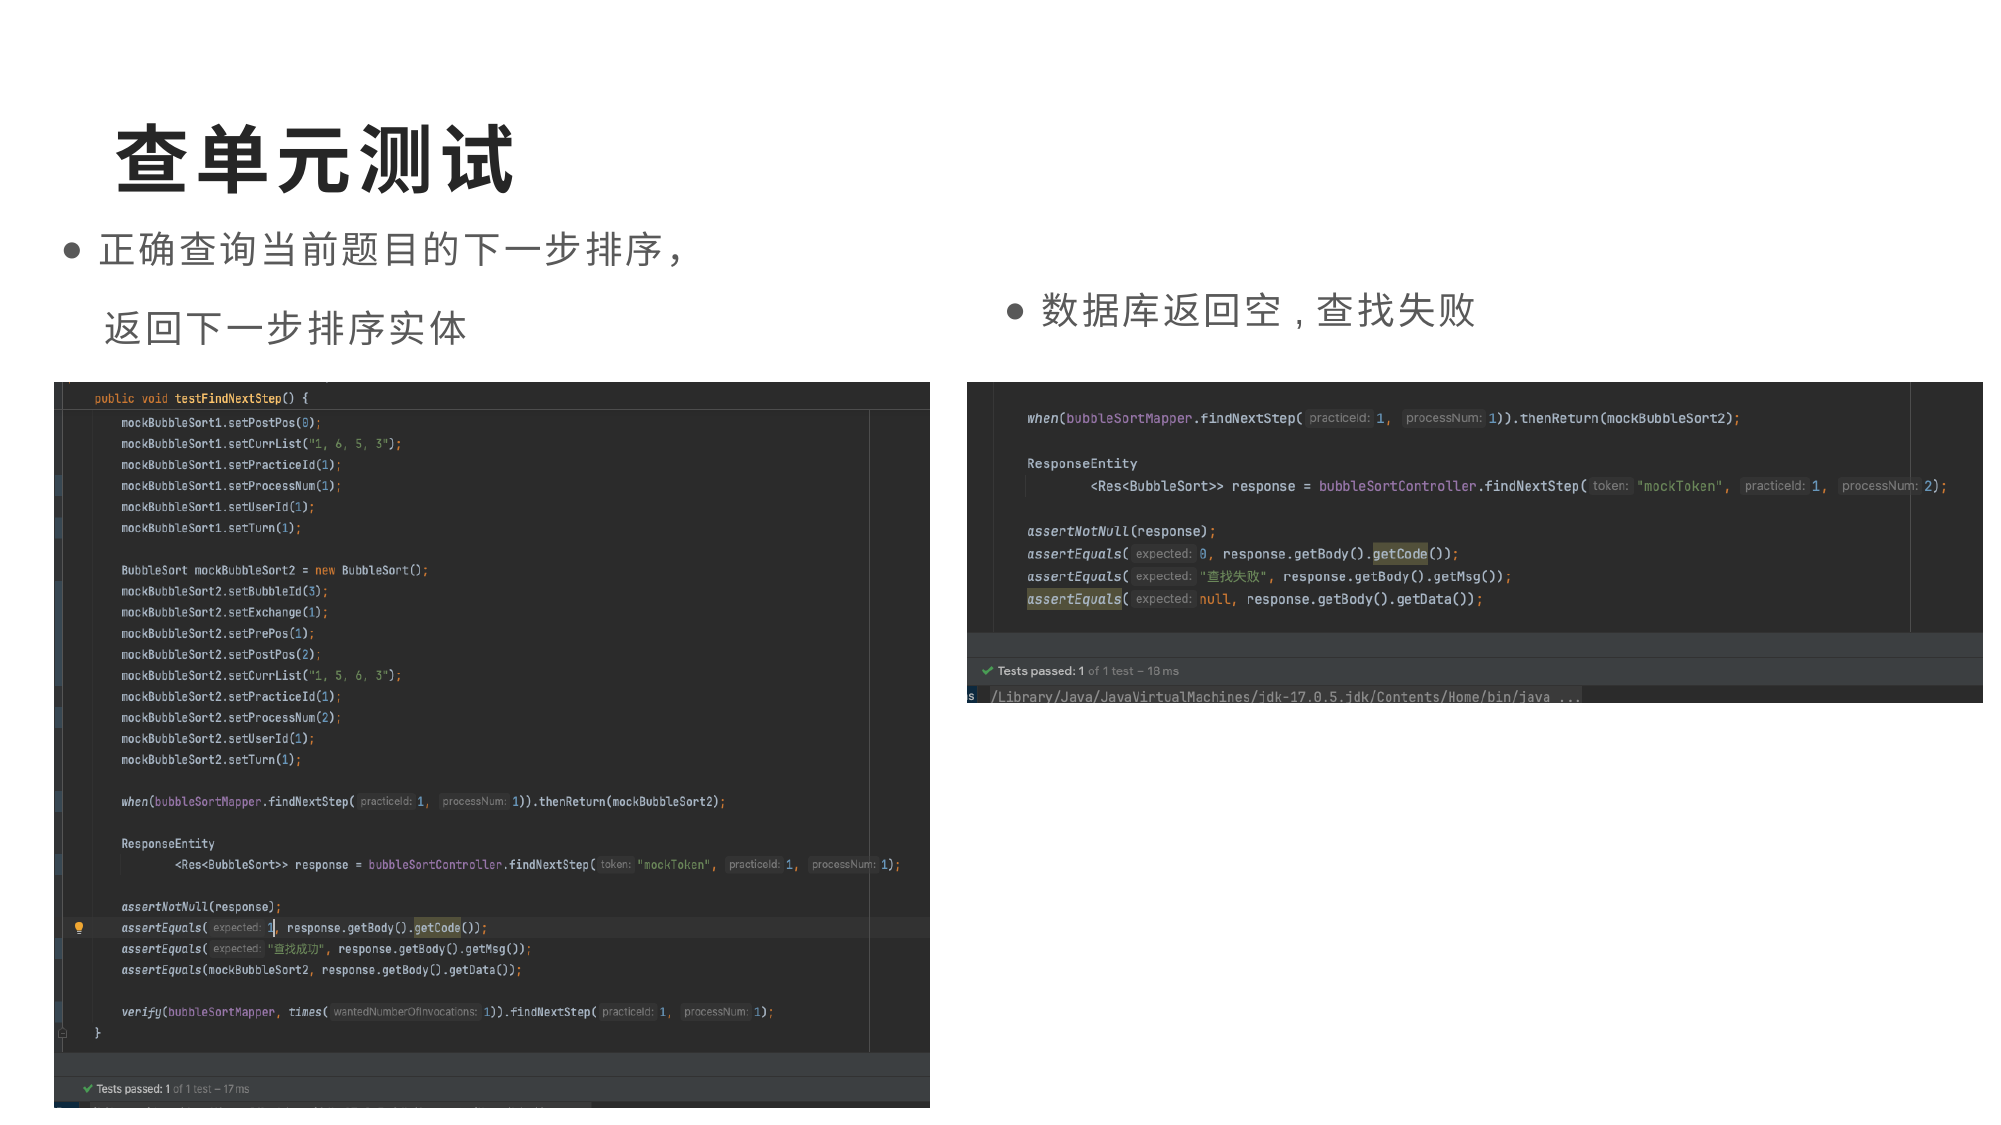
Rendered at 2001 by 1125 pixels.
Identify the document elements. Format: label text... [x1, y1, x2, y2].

title 查单元测试 [99, 99, 1900, 216]
list 正确查询当前题目的下一步排序， 返回下一步排序实体 [45, 204, 1155, 986]
picture [967, 381, 1984, 704]
picture [53, 381, 931, 1109]
text_box 数据库返回空,查找失败 [989, 266, 1900, 374]
